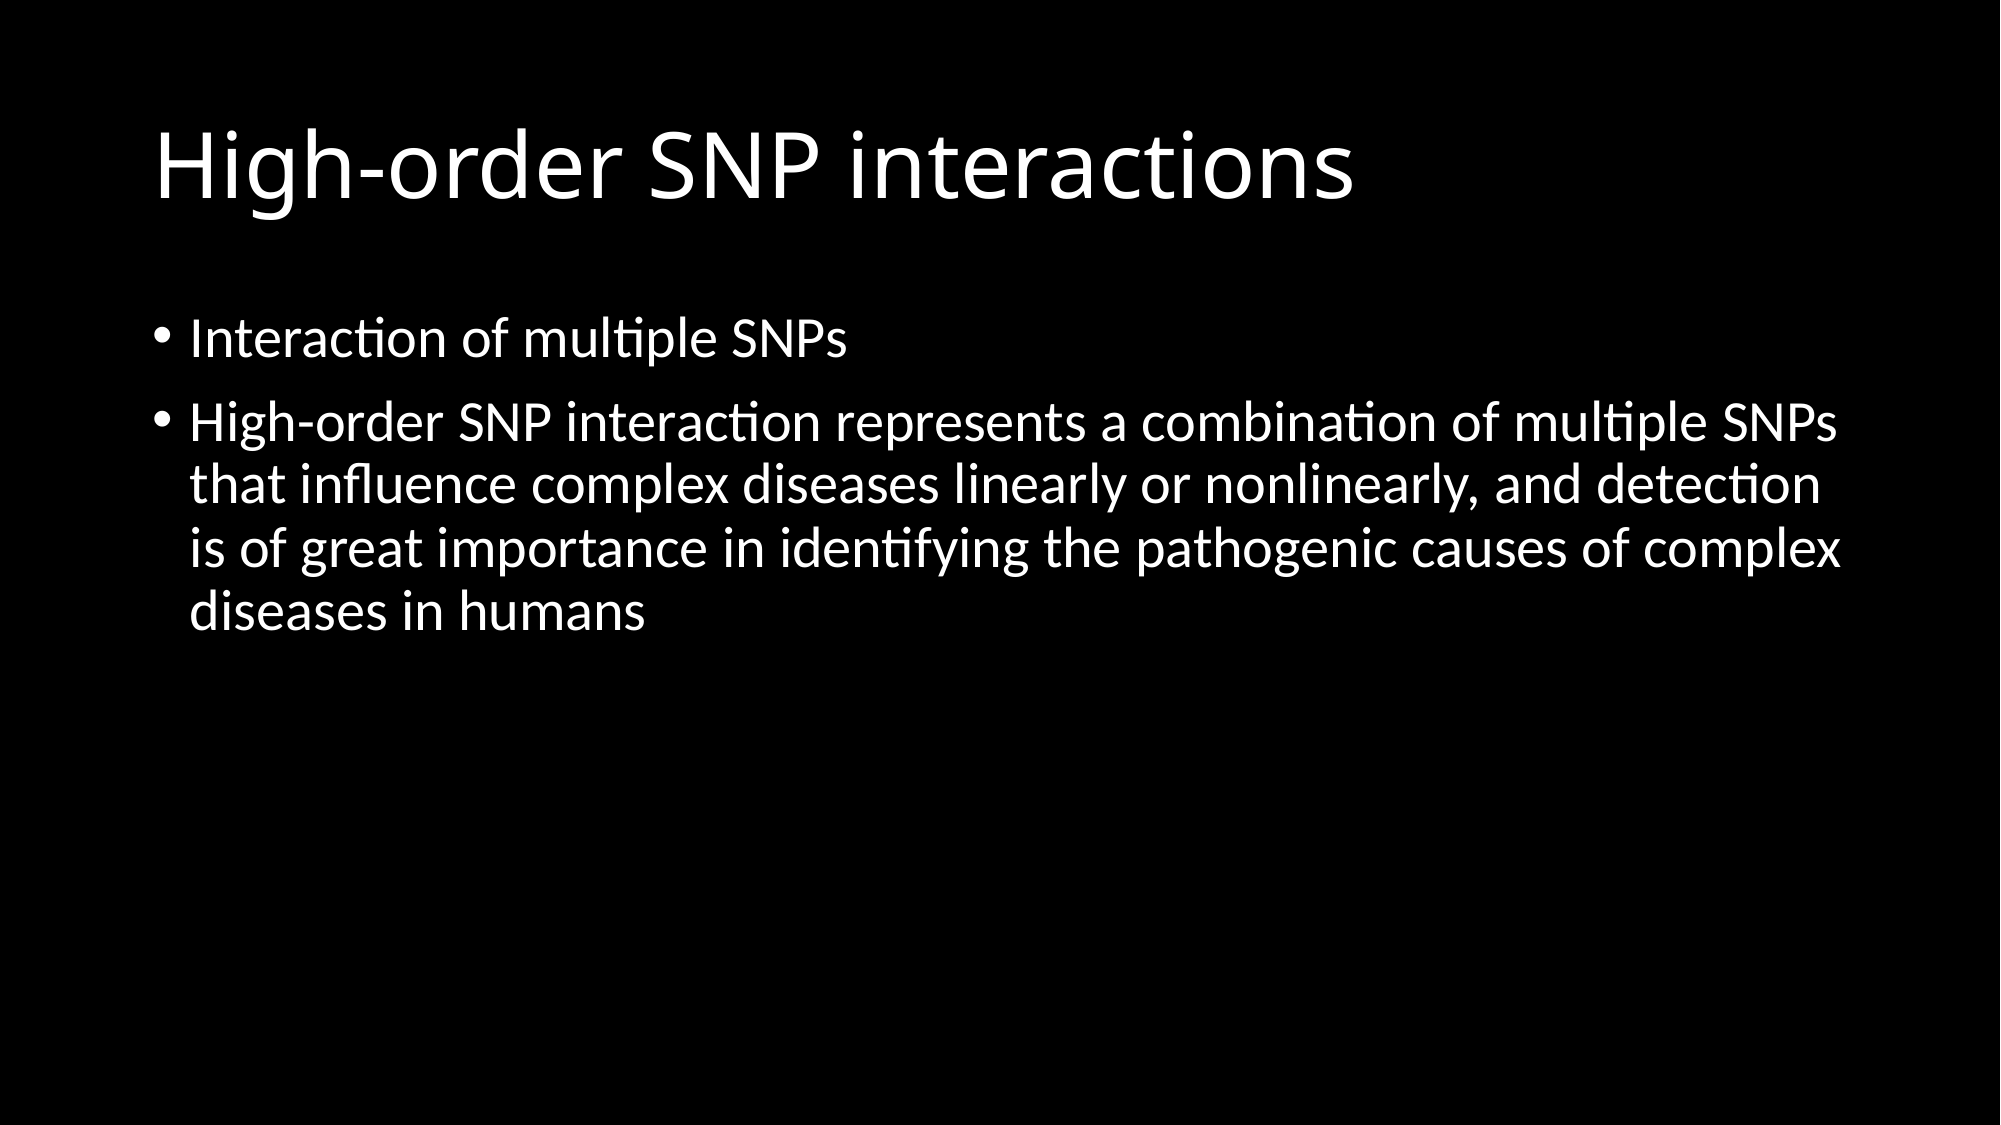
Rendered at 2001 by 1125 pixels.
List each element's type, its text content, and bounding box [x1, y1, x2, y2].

title High-order SNP interactions [137, 59, 1863, 278]
list Interaction of multiple SNPs High-order SNP interaction represents a combination of multiple SNPs that influence complex diseases linearly or nonlinearly, and detection is of great importance in identifying the pathogenic causes of complex diseases in humans [137, 299, 1863, 1014]
